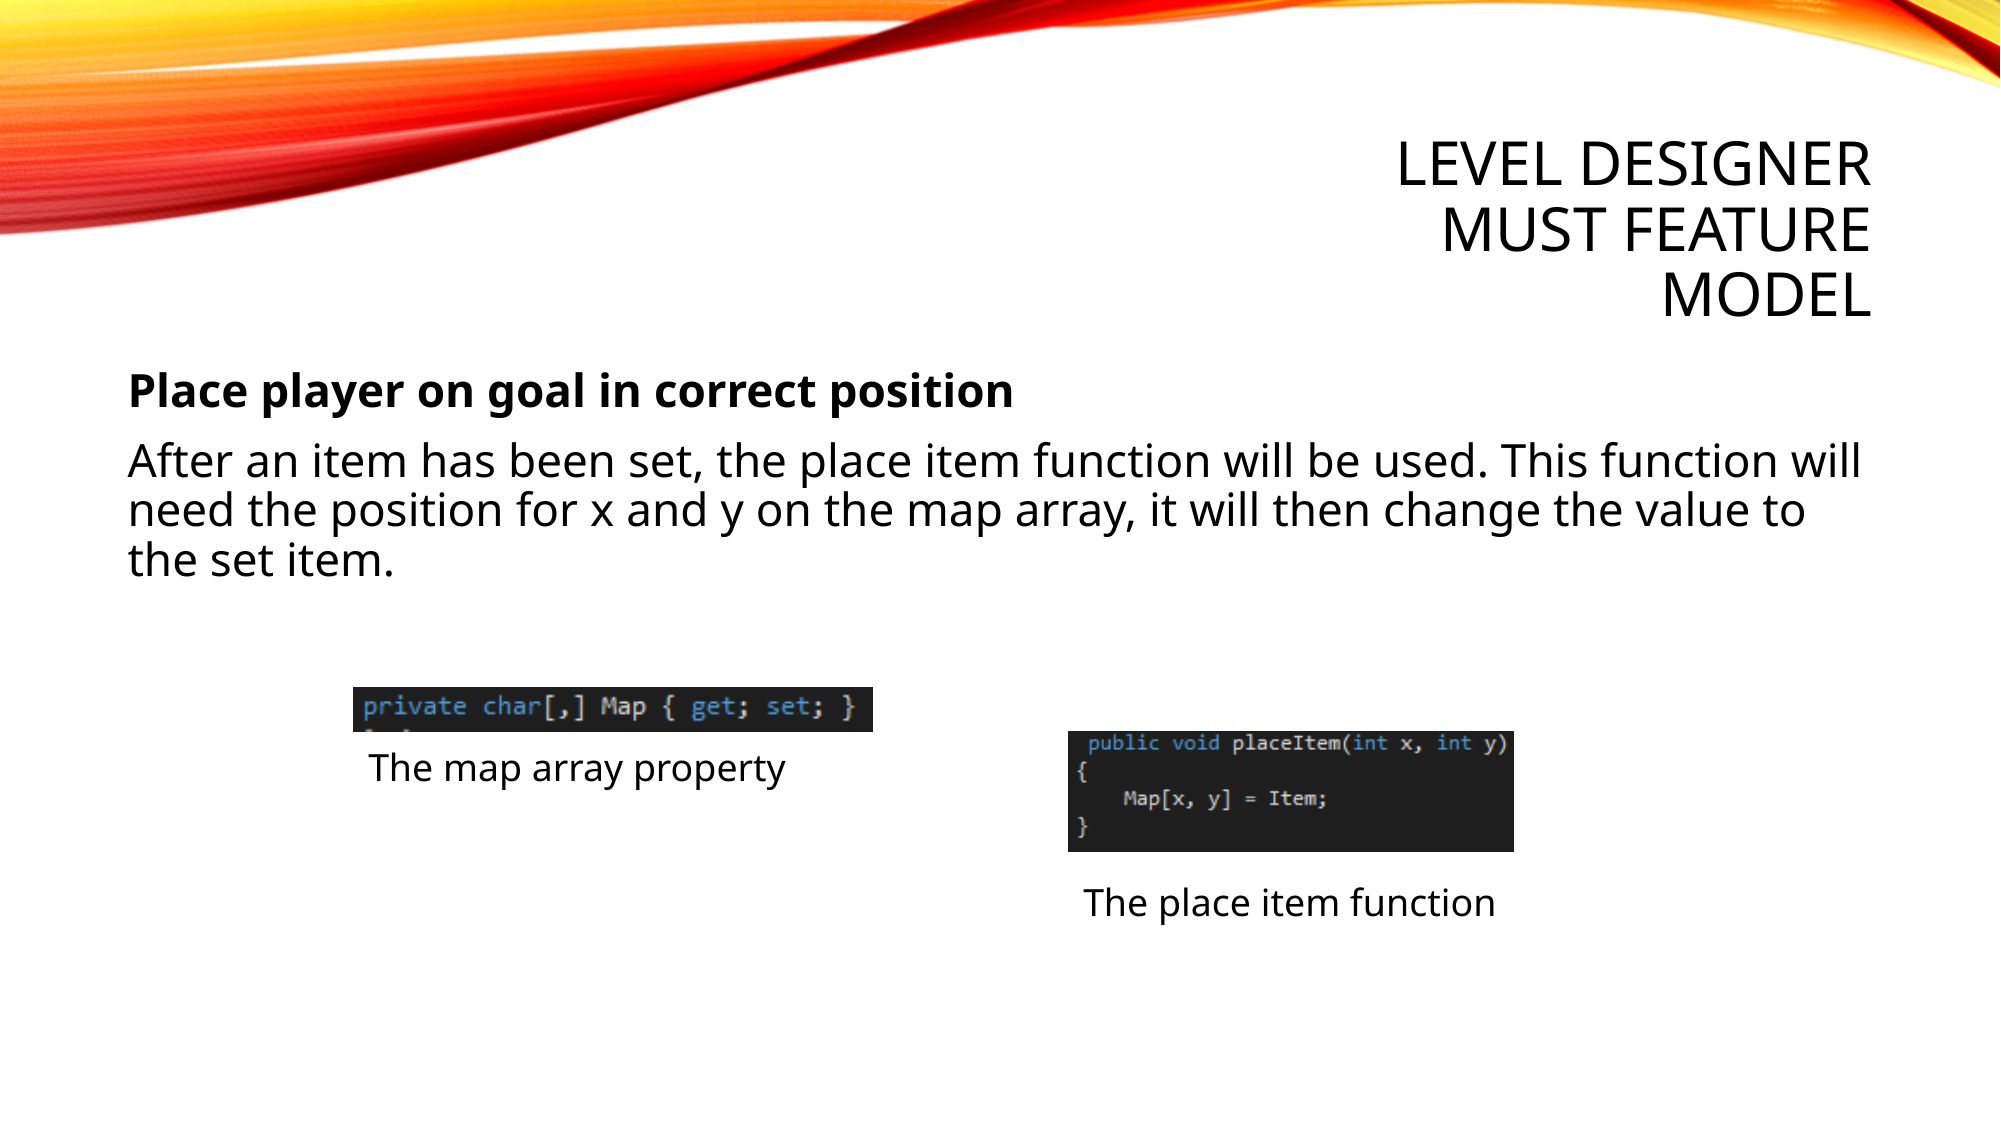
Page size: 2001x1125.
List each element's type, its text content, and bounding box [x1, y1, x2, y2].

text_box The place item function [1068, 871, 1599, 932]
text_box The map array property [353, 736, 884, 797]
picture [0, 0, 2000, 237]
picture [1068, 731, 1515, 853]
title Level Designer Must feature Model [474, 125, 1888, 338]
picture [353, 687, 874, 733]
list Place player on goal in correct position After an item has been set, the place item function will be used. This function will need the position for x and y on the map array, it will then change the value to the set item. [112, 360, 1888, 1021]
